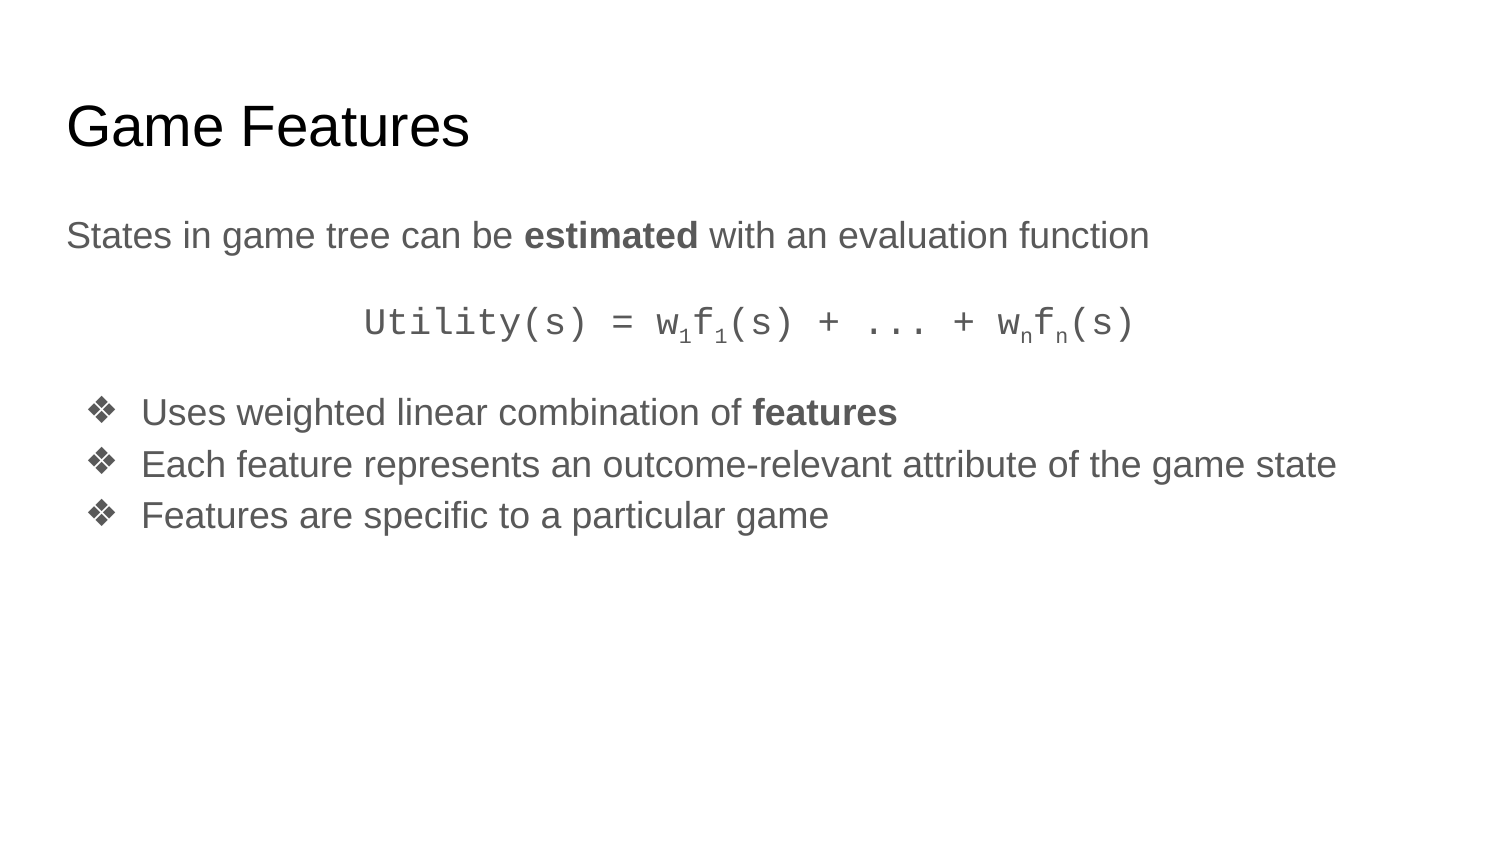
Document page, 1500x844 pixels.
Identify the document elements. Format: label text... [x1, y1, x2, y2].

list States in game tree can be estimated with an evaluation function Utility(s) = w1f1(s) + ... + wnfn(s) Uses weighted linear combination of features Each feature represents an outcome-relevant attribute of the game state Features are specific to a particular game [51, 189, 1449, 750]
title Game Features [51, 72, 1449, 167]
